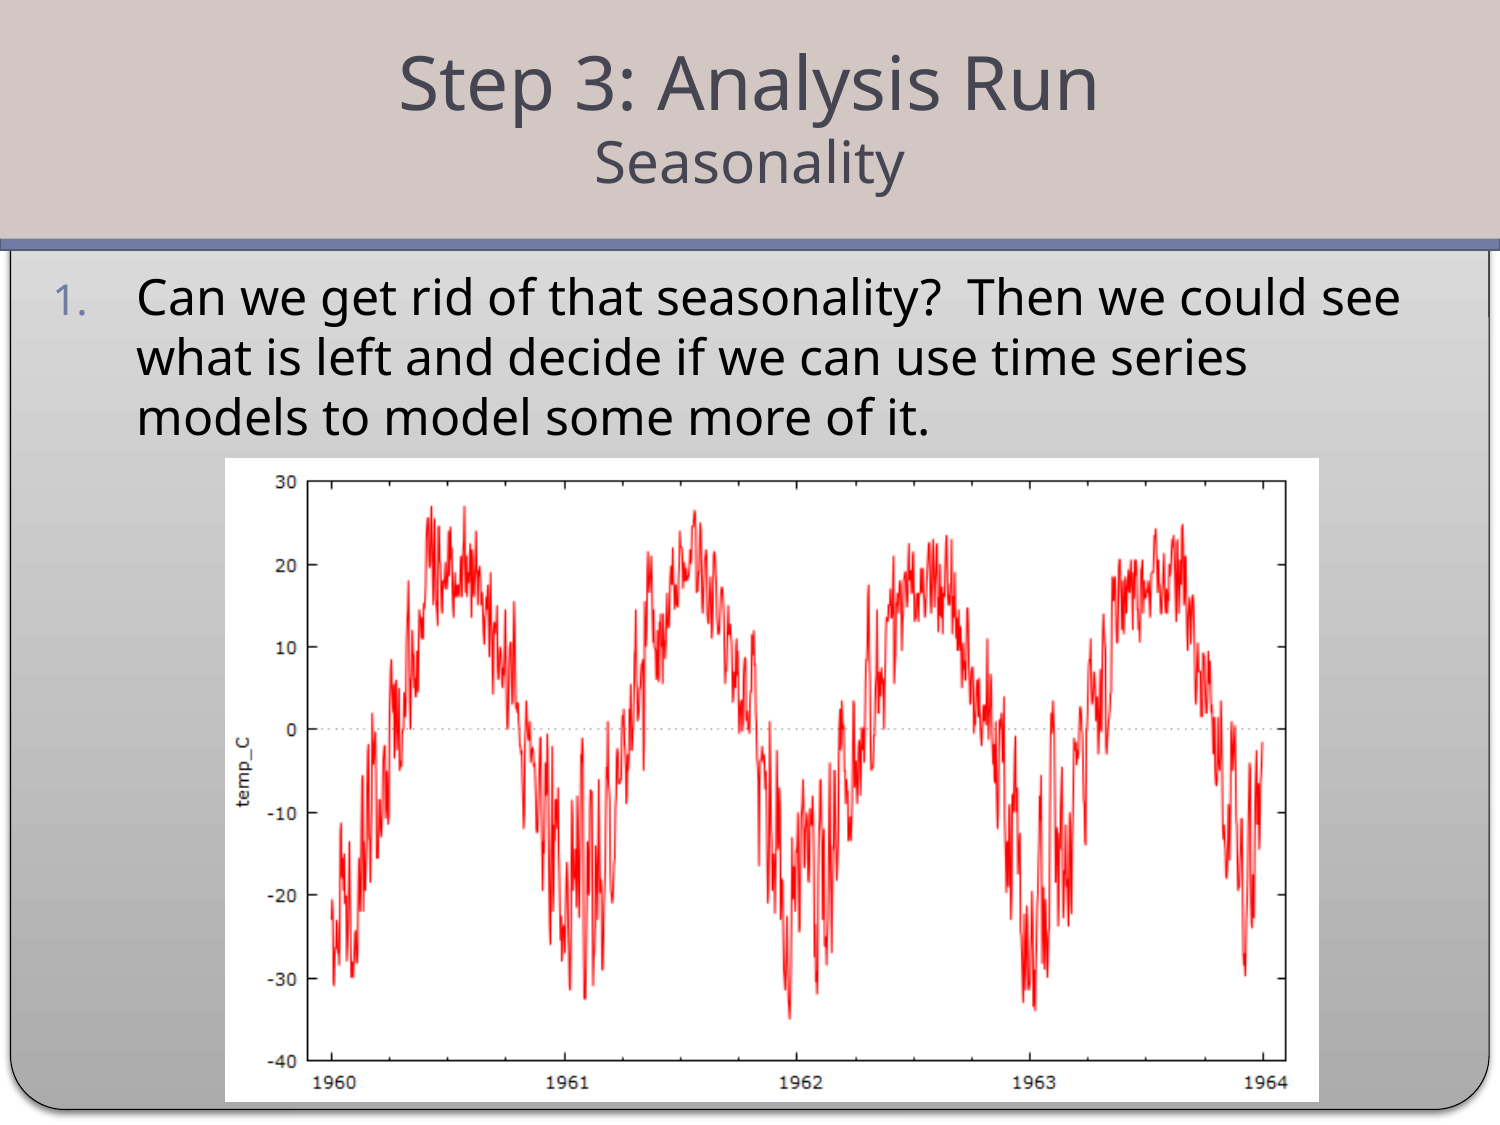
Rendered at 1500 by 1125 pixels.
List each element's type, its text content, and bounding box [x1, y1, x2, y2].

text_box Step 3: Analysis Run Seasonality [0, 0, 1500, 239]
text_box Can we get rid of that seasonality? Then we could see what is left and decide if we can use time series models to model some more of it. [37, 258, 1425, 450]
text_box [0, 239, 1500, 251]
picture [224, 457, 1319, 1102]
